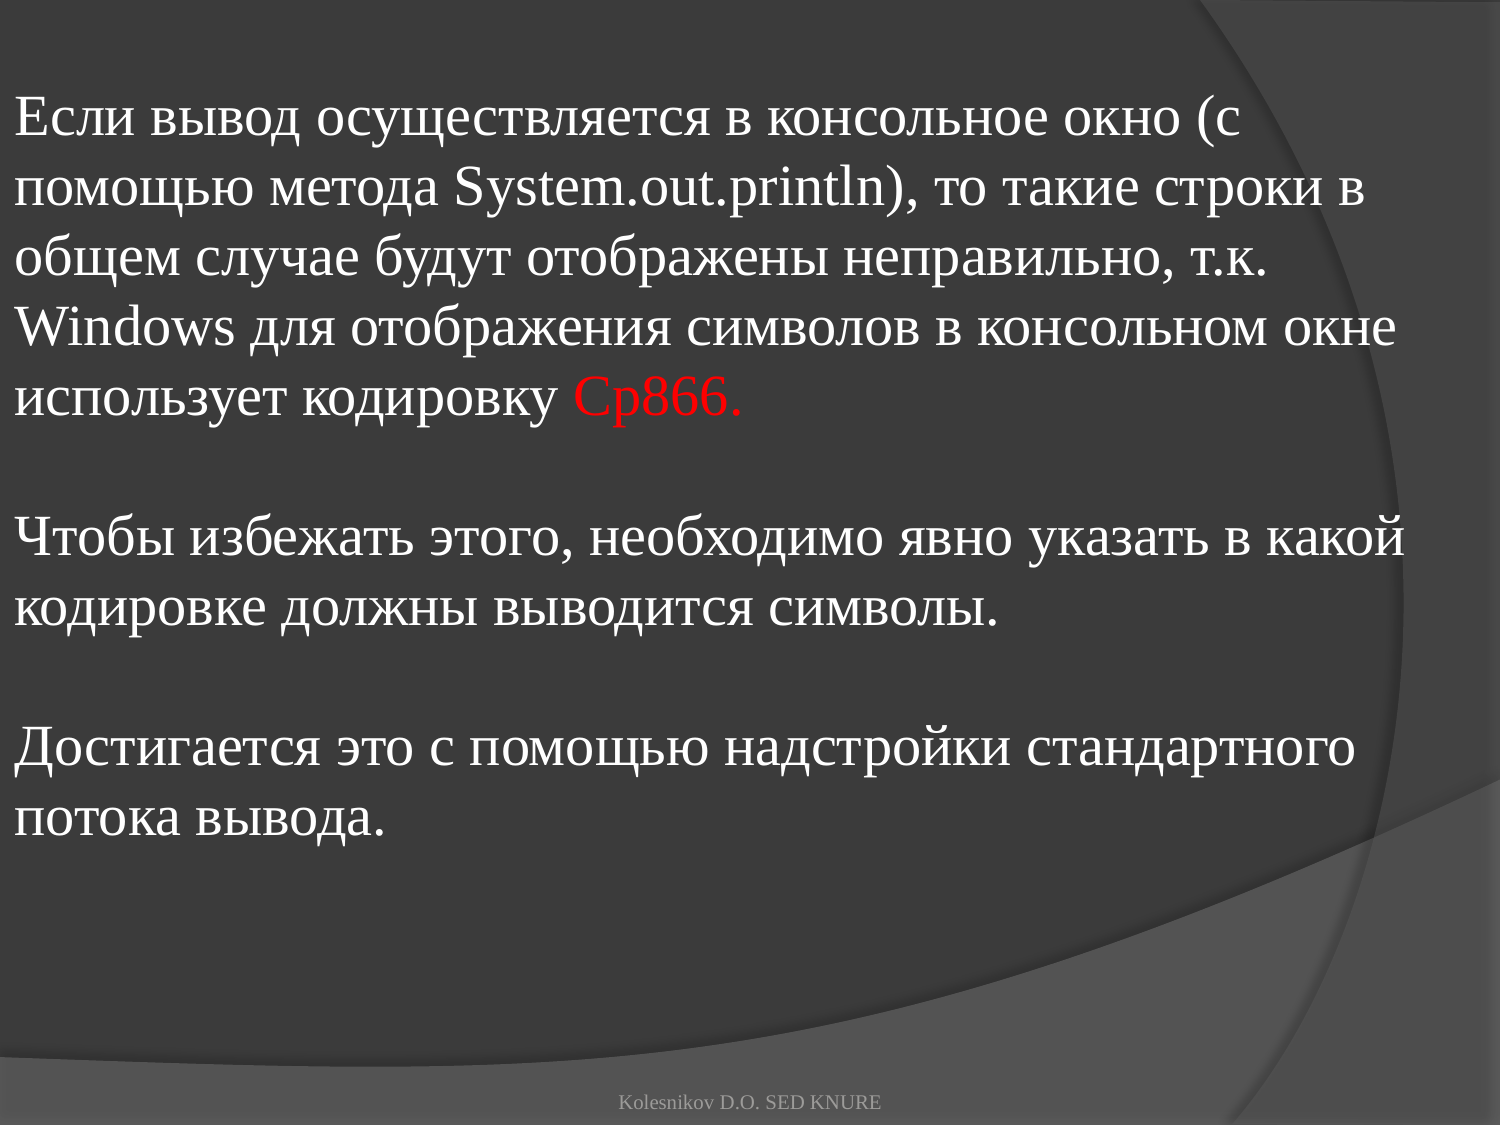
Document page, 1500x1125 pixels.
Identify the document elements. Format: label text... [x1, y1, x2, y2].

footer Kolesnikov D.O. SED KNURE [512, 1053, 988, 1114]
text_box Если вывод осуществляется в консольное окно (с помощью метода System.out.println), то такие строки в общем случае будут отображены неправильно, т.к. Windows для отображения символов в консольном окне использует кодировку Cp866. Чтобы избежать этого, необходимо явно указать в какой кодировке должны выводится символы. Достигается это с помощью надстройки стандартного потока вывода. [0, 0, 1500, 855]
